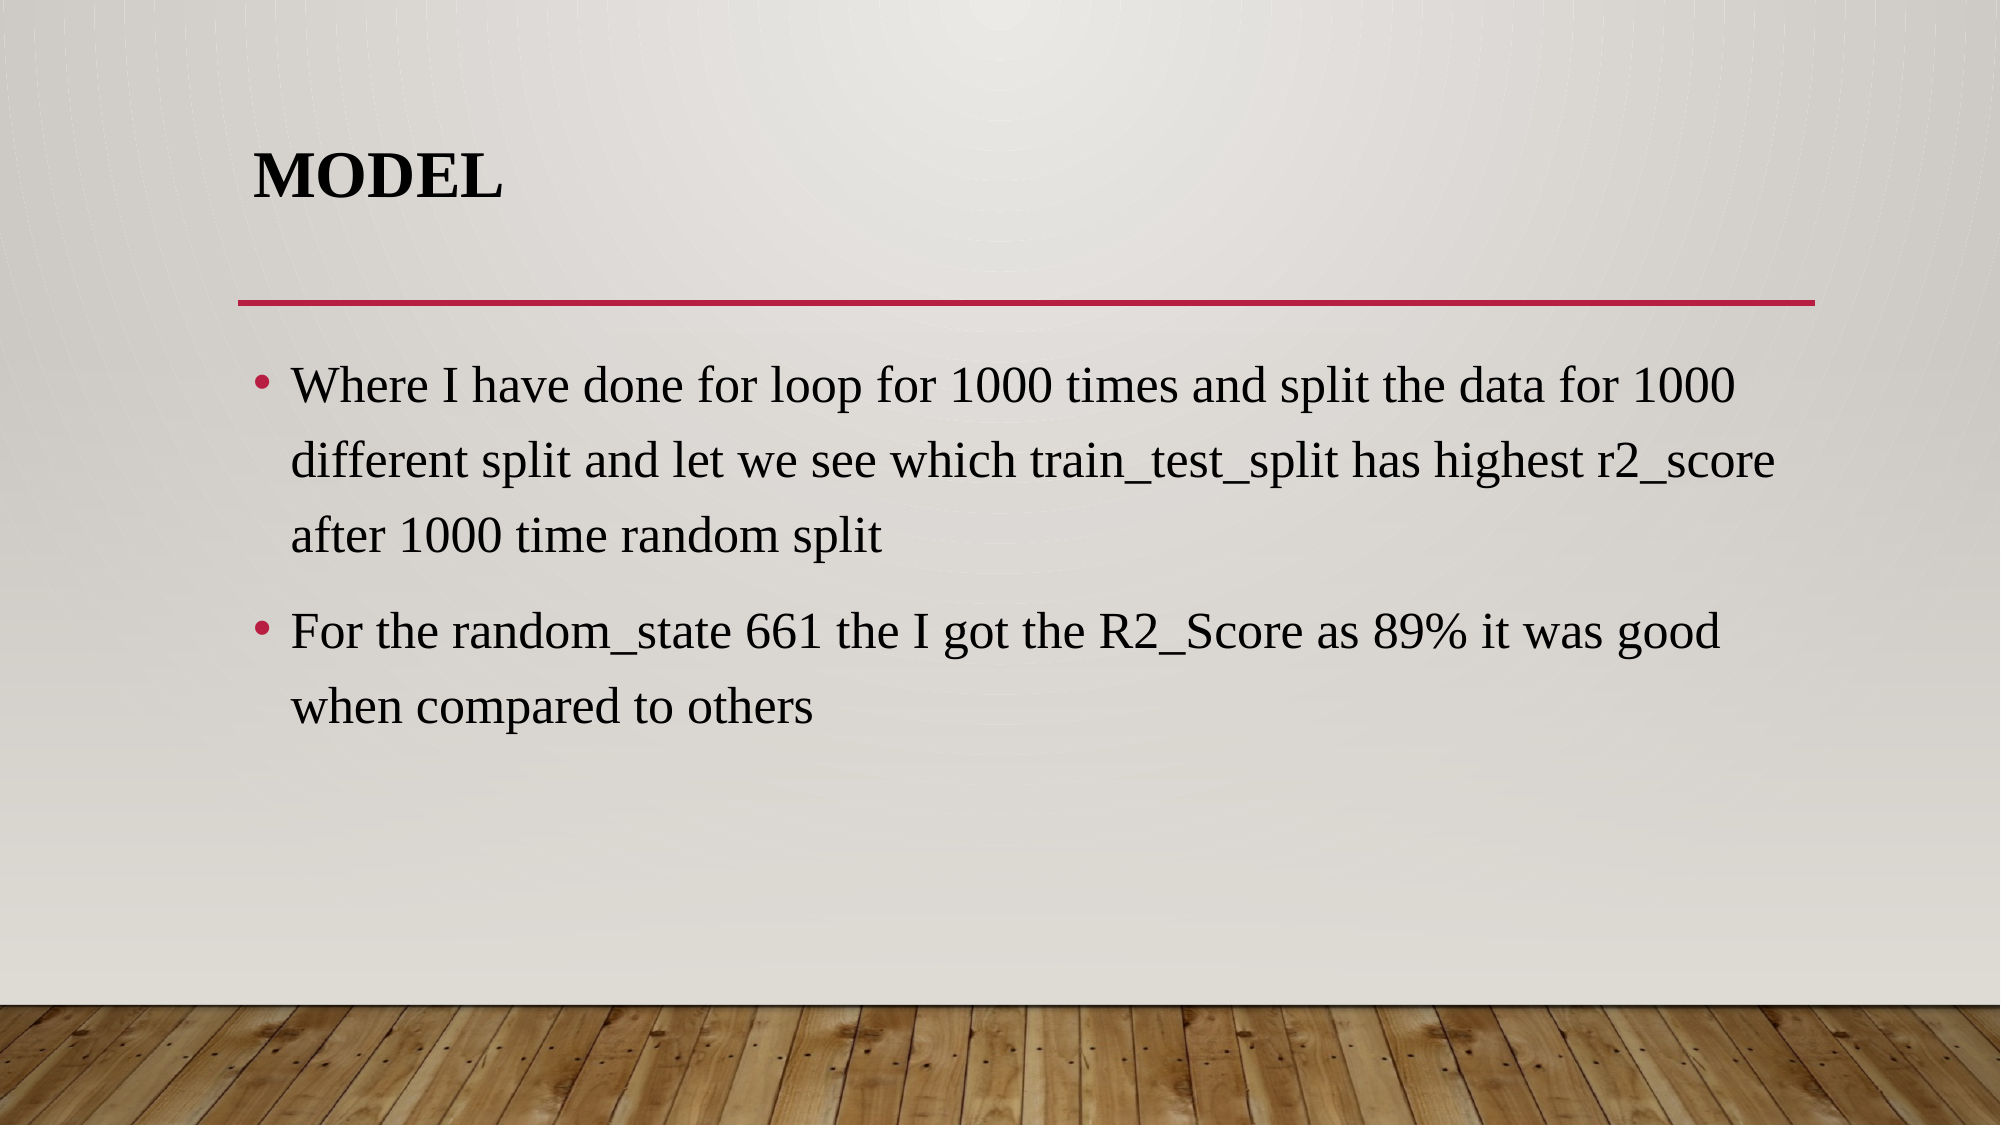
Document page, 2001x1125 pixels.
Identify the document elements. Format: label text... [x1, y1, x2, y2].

list Where I have done for loop for 1000 times and split the data for 1000 different split and let we see which train_test_split has highest r2_score after 1000 time random split For the random_state 661 the I got the R2_Score as 89% it was good when compared to others [238, 330, 1814, 897]
picture [0, 1005, 2000, 1125]
title Model [238, 131, 1814, 305]
